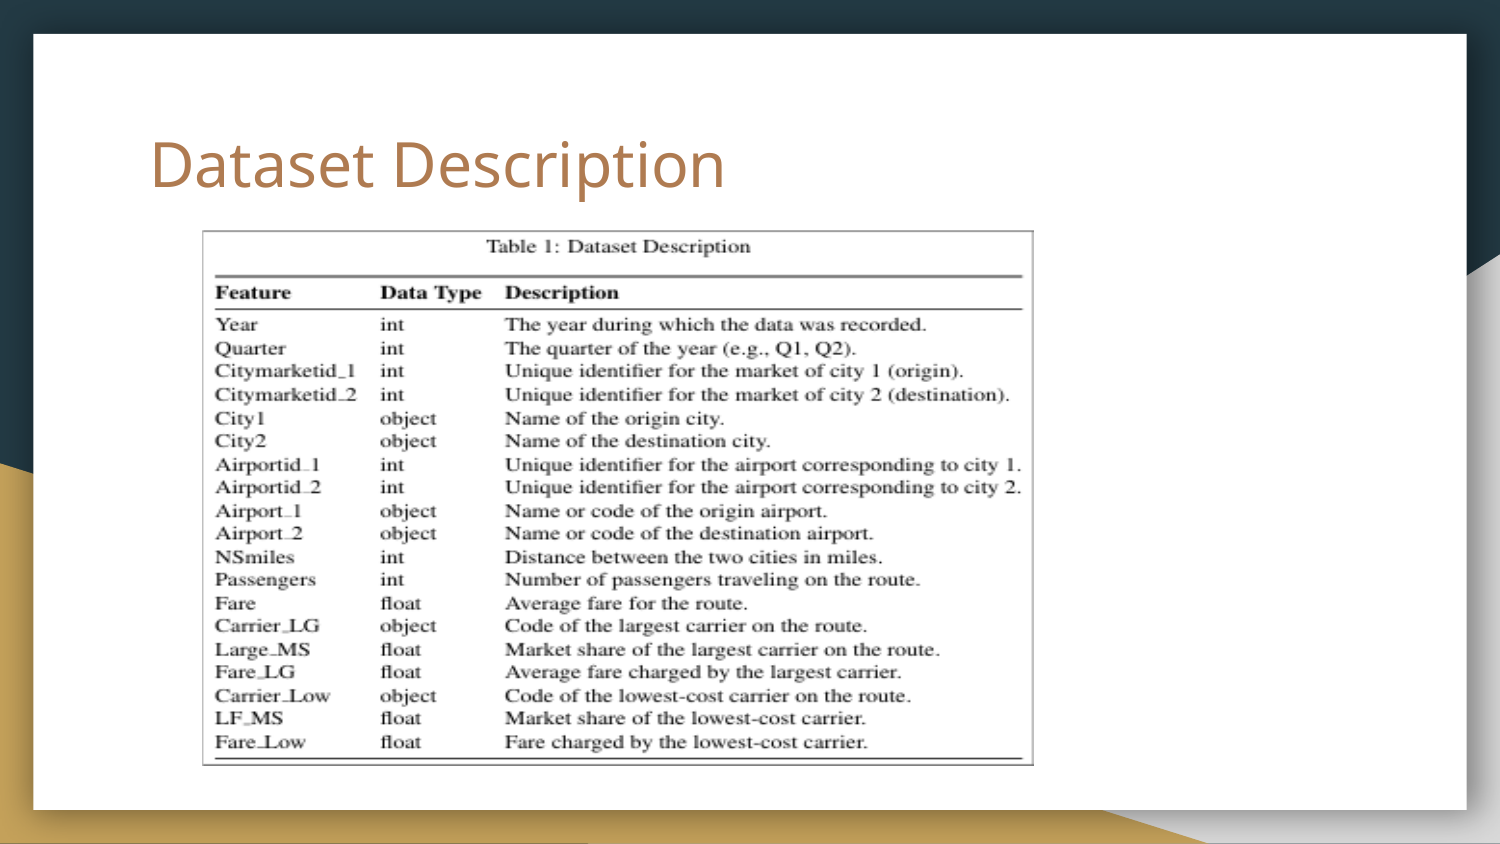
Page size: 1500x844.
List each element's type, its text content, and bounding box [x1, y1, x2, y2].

picture [202, 229, 1034, 767]
title Dataset Description [134, 105, 1366, 263]
